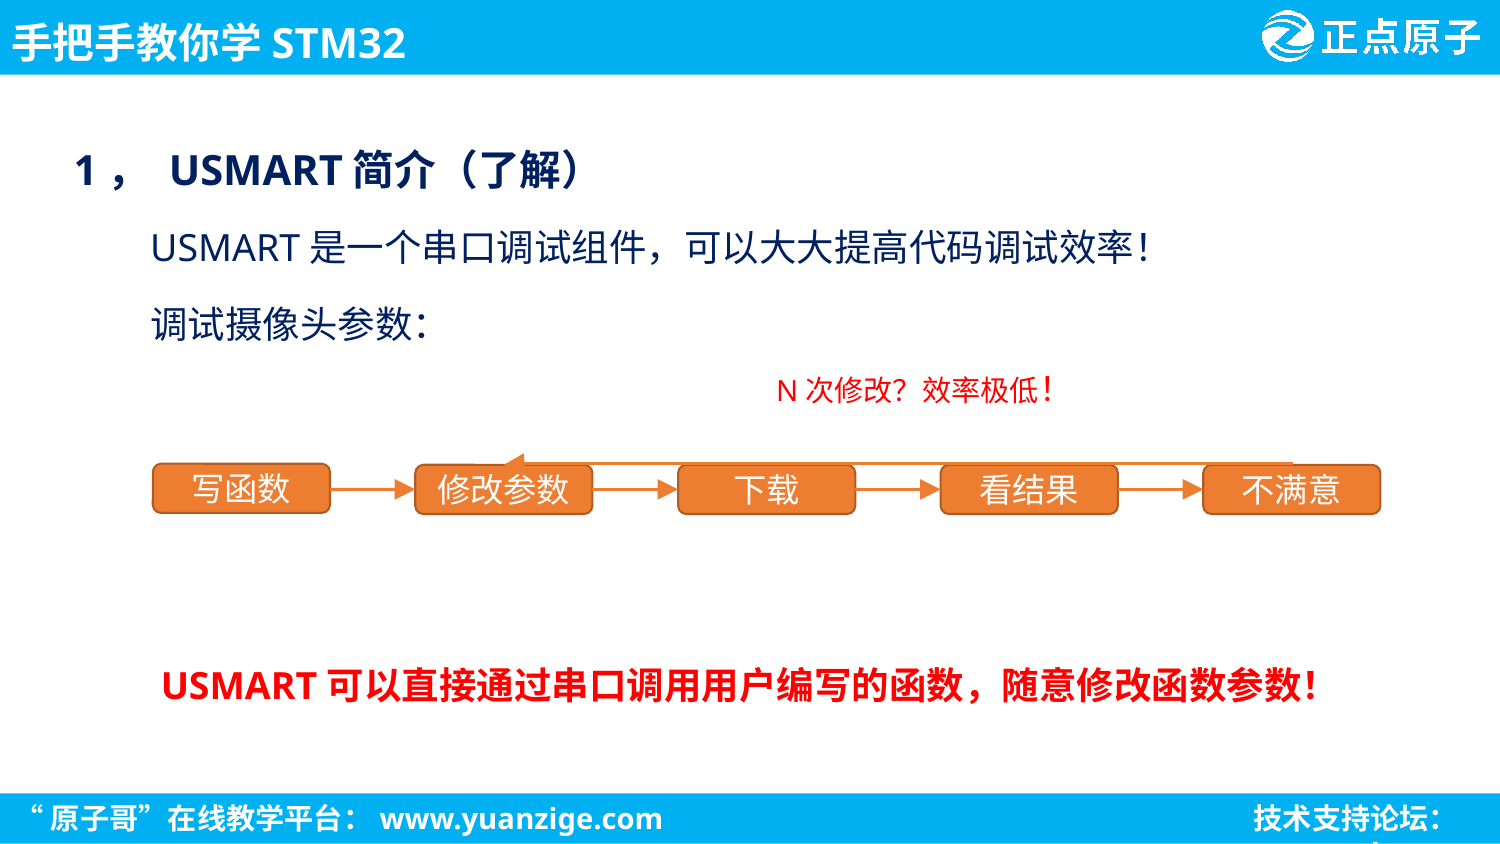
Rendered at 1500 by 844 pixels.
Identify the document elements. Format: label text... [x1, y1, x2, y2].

text_box [900, 792, 1500, 844]
picture [1446, 21, 1479, 54]
picture [1368, 19, 1396, 42]
text_box N次修改？效率极低！ [900, 360, 1072, 416]
text_box 不满意 [1202, 463, 1382, 516]
text_box USMART是一个串口调试组件，可以大大提高代码调试效率！ [900, 194, 1246, 277]
picture [1391, 46, 1397, 53]
text_box 调试摄像头参数： [135, 293, 492, 353]
text_box USMART可以直接通过串口调用用户编写的函数，随意修改函数参数！ [900, 631, 1378, 714]
picture [1405, 21, 1438, 54]
text_box 下载 [677, 465, 857, 516]
text_box 技术支持论坛：www.openedv.com [967, 793, 1480, 844]
text_box 修改参数 [414, 463, 594, 516]
text_box USMART是一个串口调试组件，可以大大提高代码调试效率！ [135, 194, 897, 277]
picture [1431, 45, 1438, 51]
text_box 1， USMART简介（了解） [66, 114, 635, 198]
picture [1273, 11, 1314, 45]
text_box N次修改？效率极低！ [761, 360, 897, 416]
picture [1263, 27, 1301, 61]
text_box 写函数 [151, 462, 332, 514]
text_box 手把手教你学STM32 [0, 0, 967, 75]
text_box [900, 0, 1500, 76]
picture [1276, 45, 1301, 53]
picture [1412, 45, 1418, 52]
text_box [0, 792, 897, 844]
text_box “原子哥”在线教学平台：www.yuanzige.com [0, 793, 883, 843]
picture [1323, 21, 1357, 53]
text_box 看结果 [939, 465, 1119, 516]
text_box USMART可以直接通过串口调用用户编写的函数，随意修改函数参数！ [122, 631, 897, 714]
